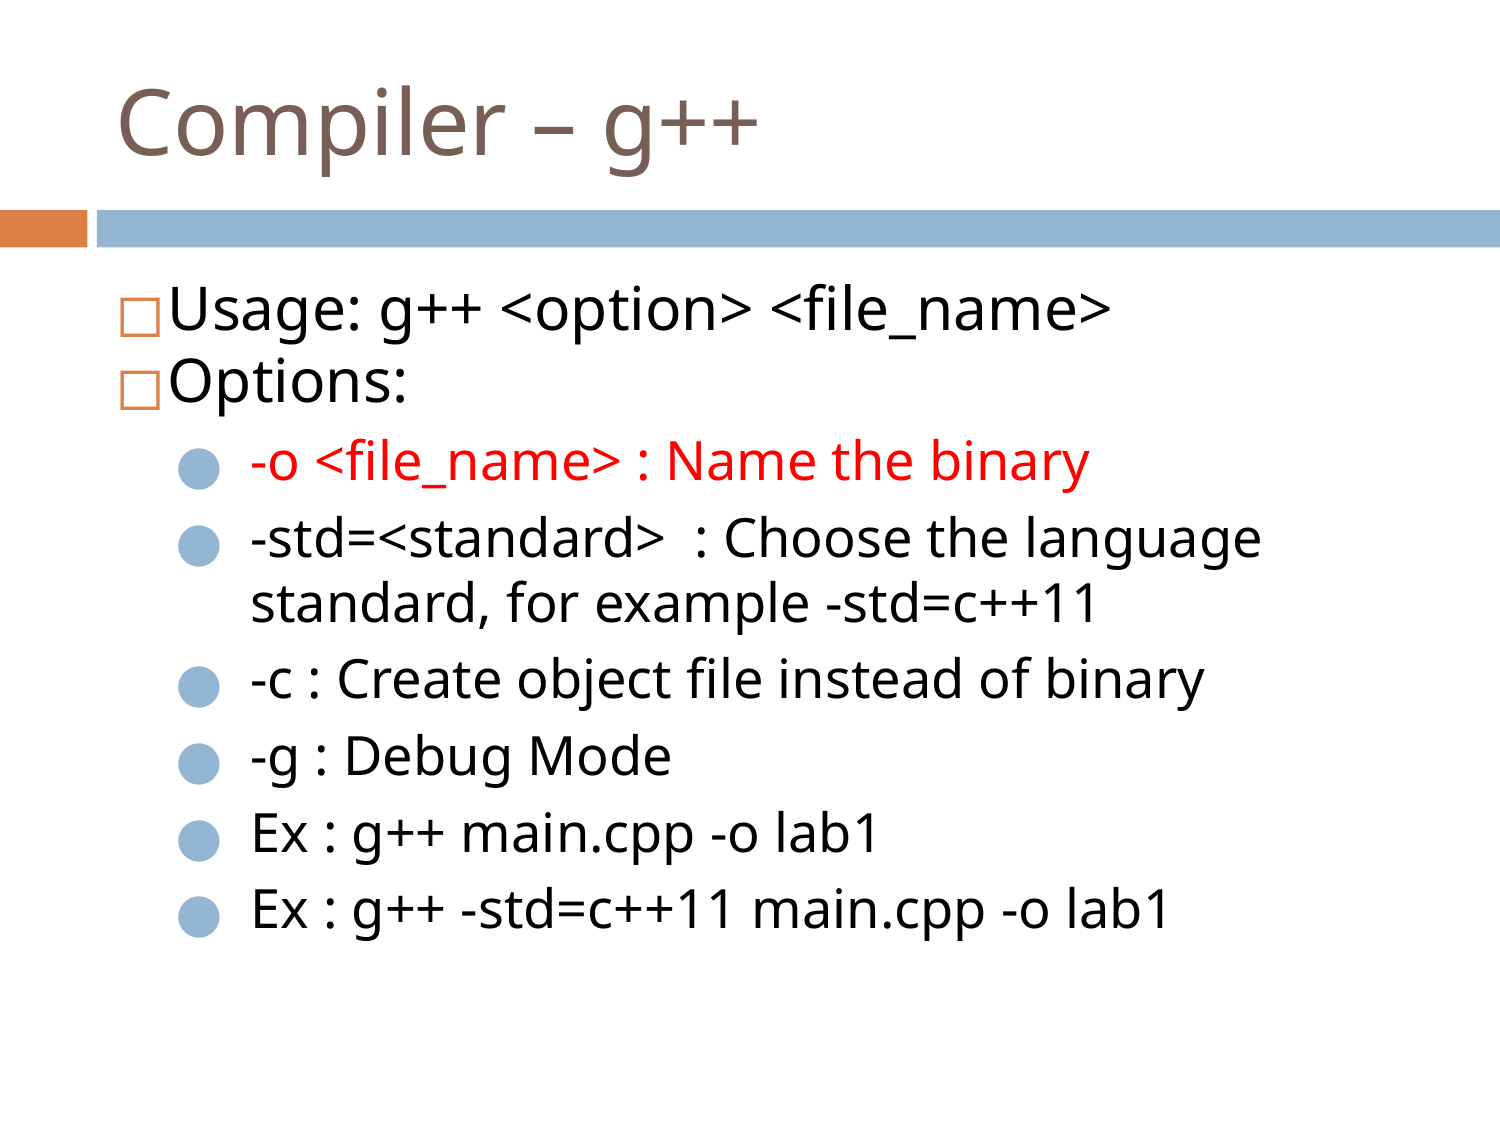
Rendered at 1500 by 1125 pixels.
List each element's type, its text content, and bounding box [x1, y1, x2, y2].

title Compiler – g++ [100, 37, 1438, 200]
list Usage: g++ <option> <file_name> Options: -o <file_name> : Name the binary -std=<standard> : Choose the language standard, for example -std=c++11 -c : Create object file instead of binary -g : Debug Mode Ex : g++ main.cpp -o lab1 Ex : g++ -std=c++11 main.cpp -o lab1 [100, 262, 1459, 1106]
